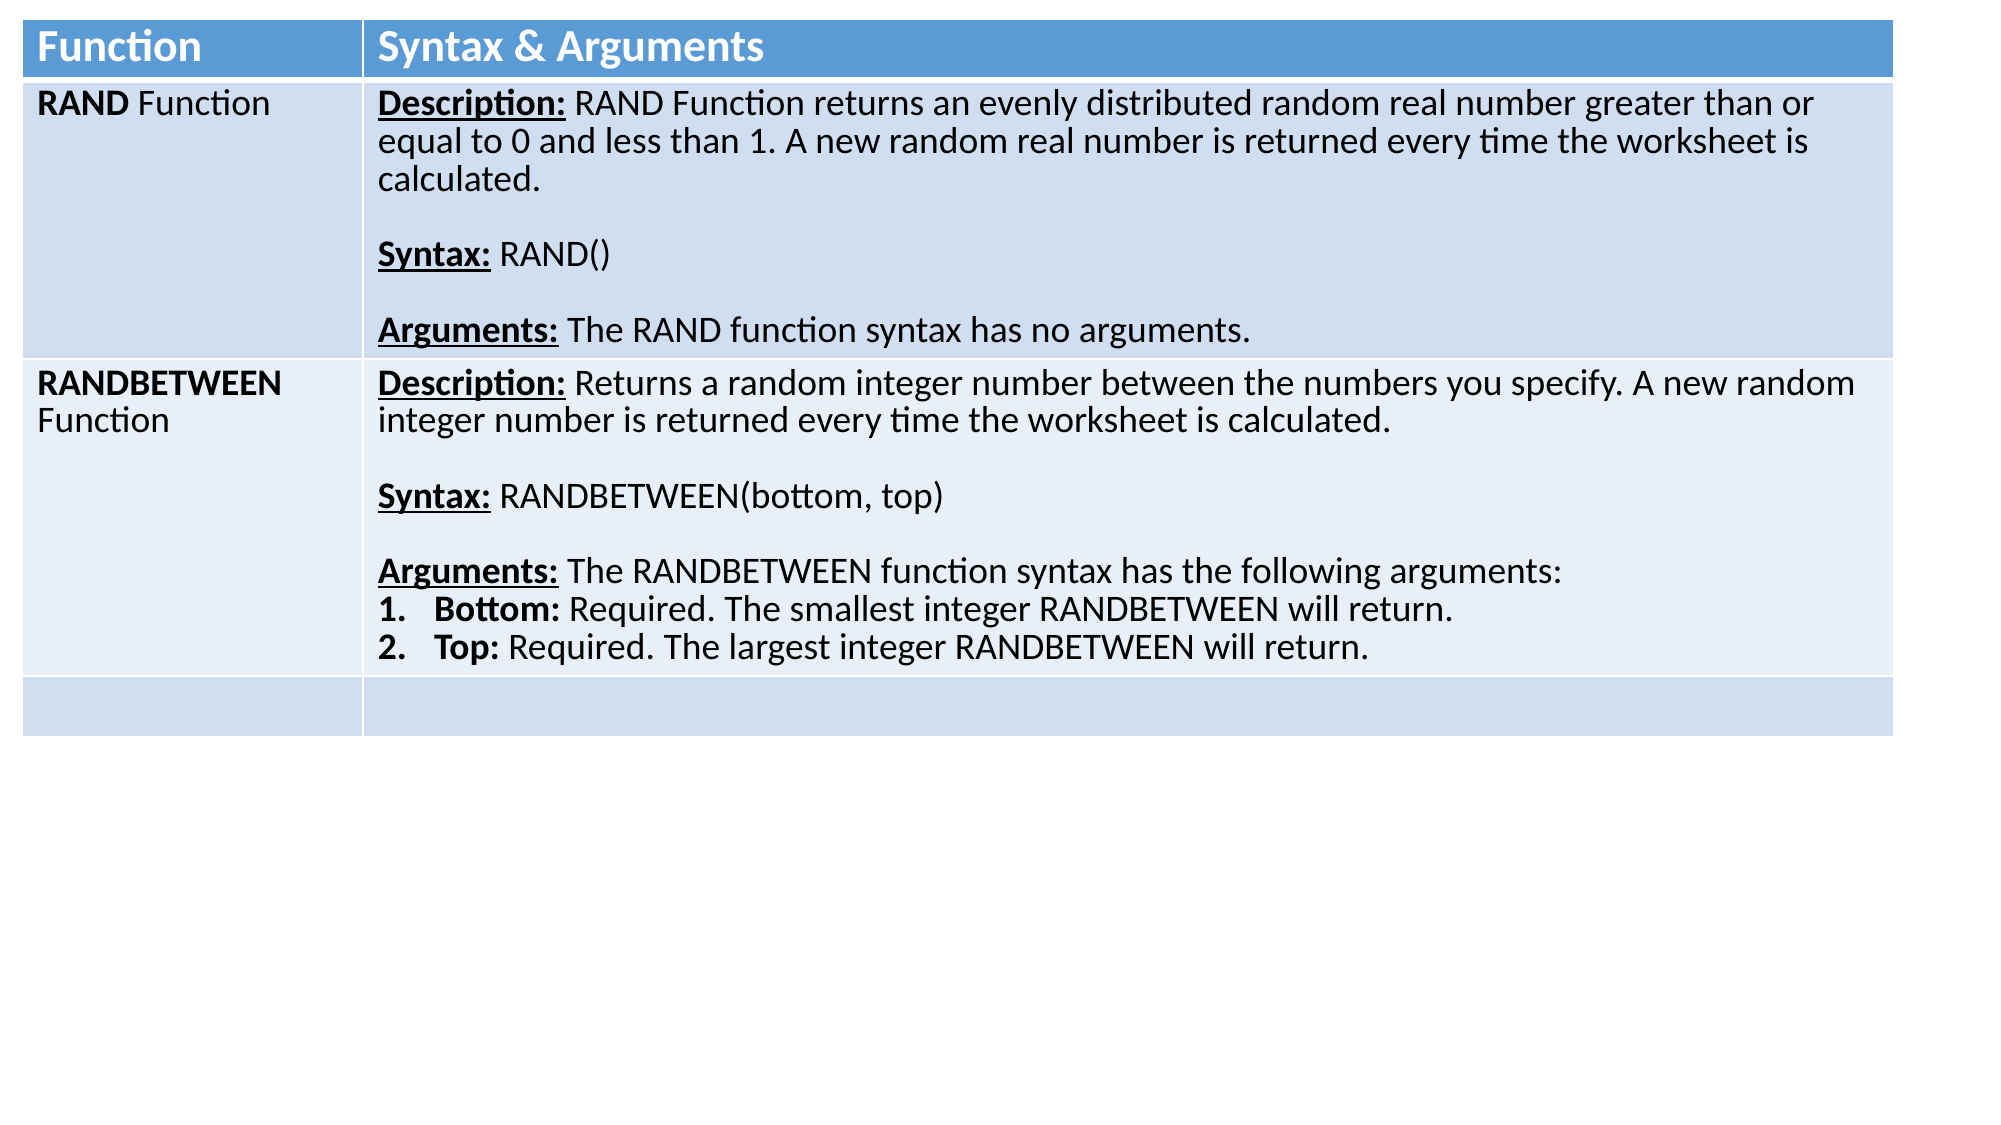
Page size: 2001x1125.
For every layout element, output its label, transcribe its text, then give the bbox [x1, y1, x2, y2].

table_cell Description: RAND Function returns an evenly distributed random real number greater than or equal to 0 and less than 1. A new random real number is returned every time the worksheet is calculated. Syntax: RAND() Arguments: The RAND function syntax has no arguments. [364, 83, 1893, 358]
table_cell RAND Function [23, 83, 362, 358]
table_cell Description: Returns a random integer number between the numbers you specify. A new random integer number is returned every time the worksheet is calculated. Syntax: RANDBETWEEN(bottom, top) Arguments: The RANDBETWEEN function syntax has the following arguments: Bottom: Required. The smallest integer RANDBETWEEN will return. Top: Required. The largest integer RANDBETWEEN will return. [364, 360, 1893, 675]
table_cell [364, 677, 1893, 736]
table_header Syntax & Arguments [364, 20, 1893, 77]
table_header Function [23, 20, 362, 77]
table_cell RANDBETWEEN Function [23, 360, 362, 675]
table_cell [23, 677, 362, 736]
